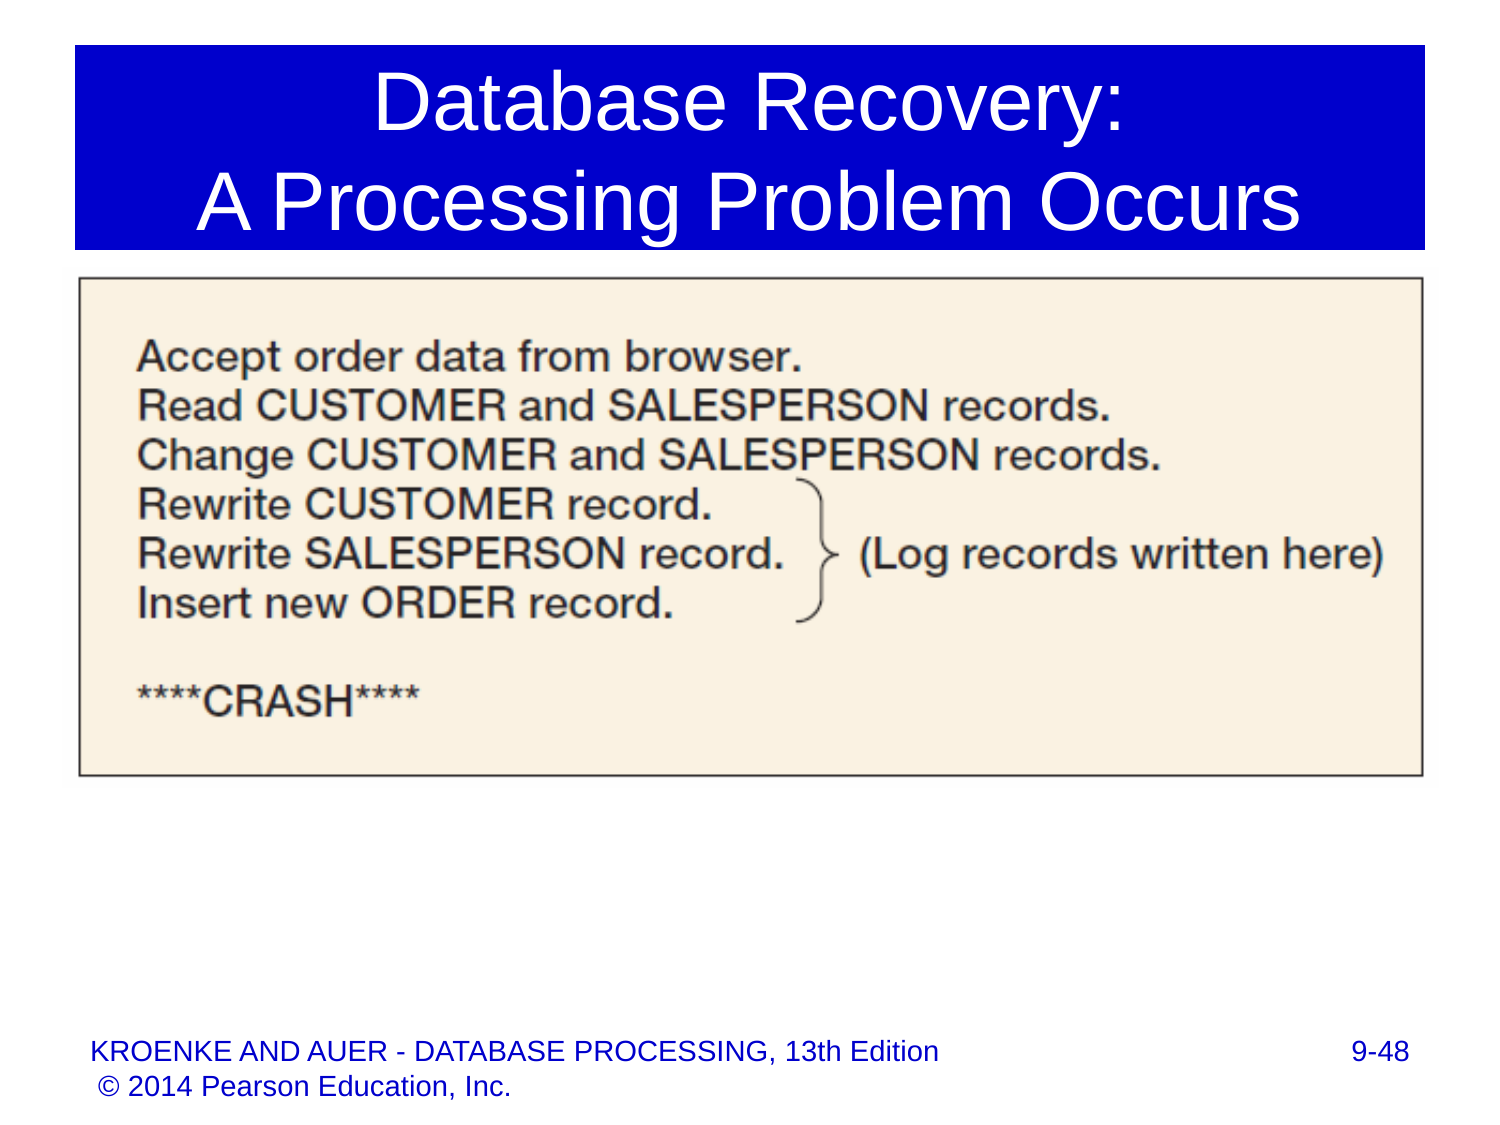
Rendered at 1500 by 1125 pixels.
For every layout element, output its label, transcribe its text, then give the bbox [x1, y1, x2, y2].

title Database Recovery: A Processing Problem Occurs [75, 45, 1425, 250]
slide_number 9-48 [1074, 1024, 1426, 1103]
footer KROENKE AND AUER - DATABASE PROCESSING, 13th Edition © 2014 Pearson Education, Inc. [74, 1024, 963, 1104]
picture [62, 267, 1439, 788]
